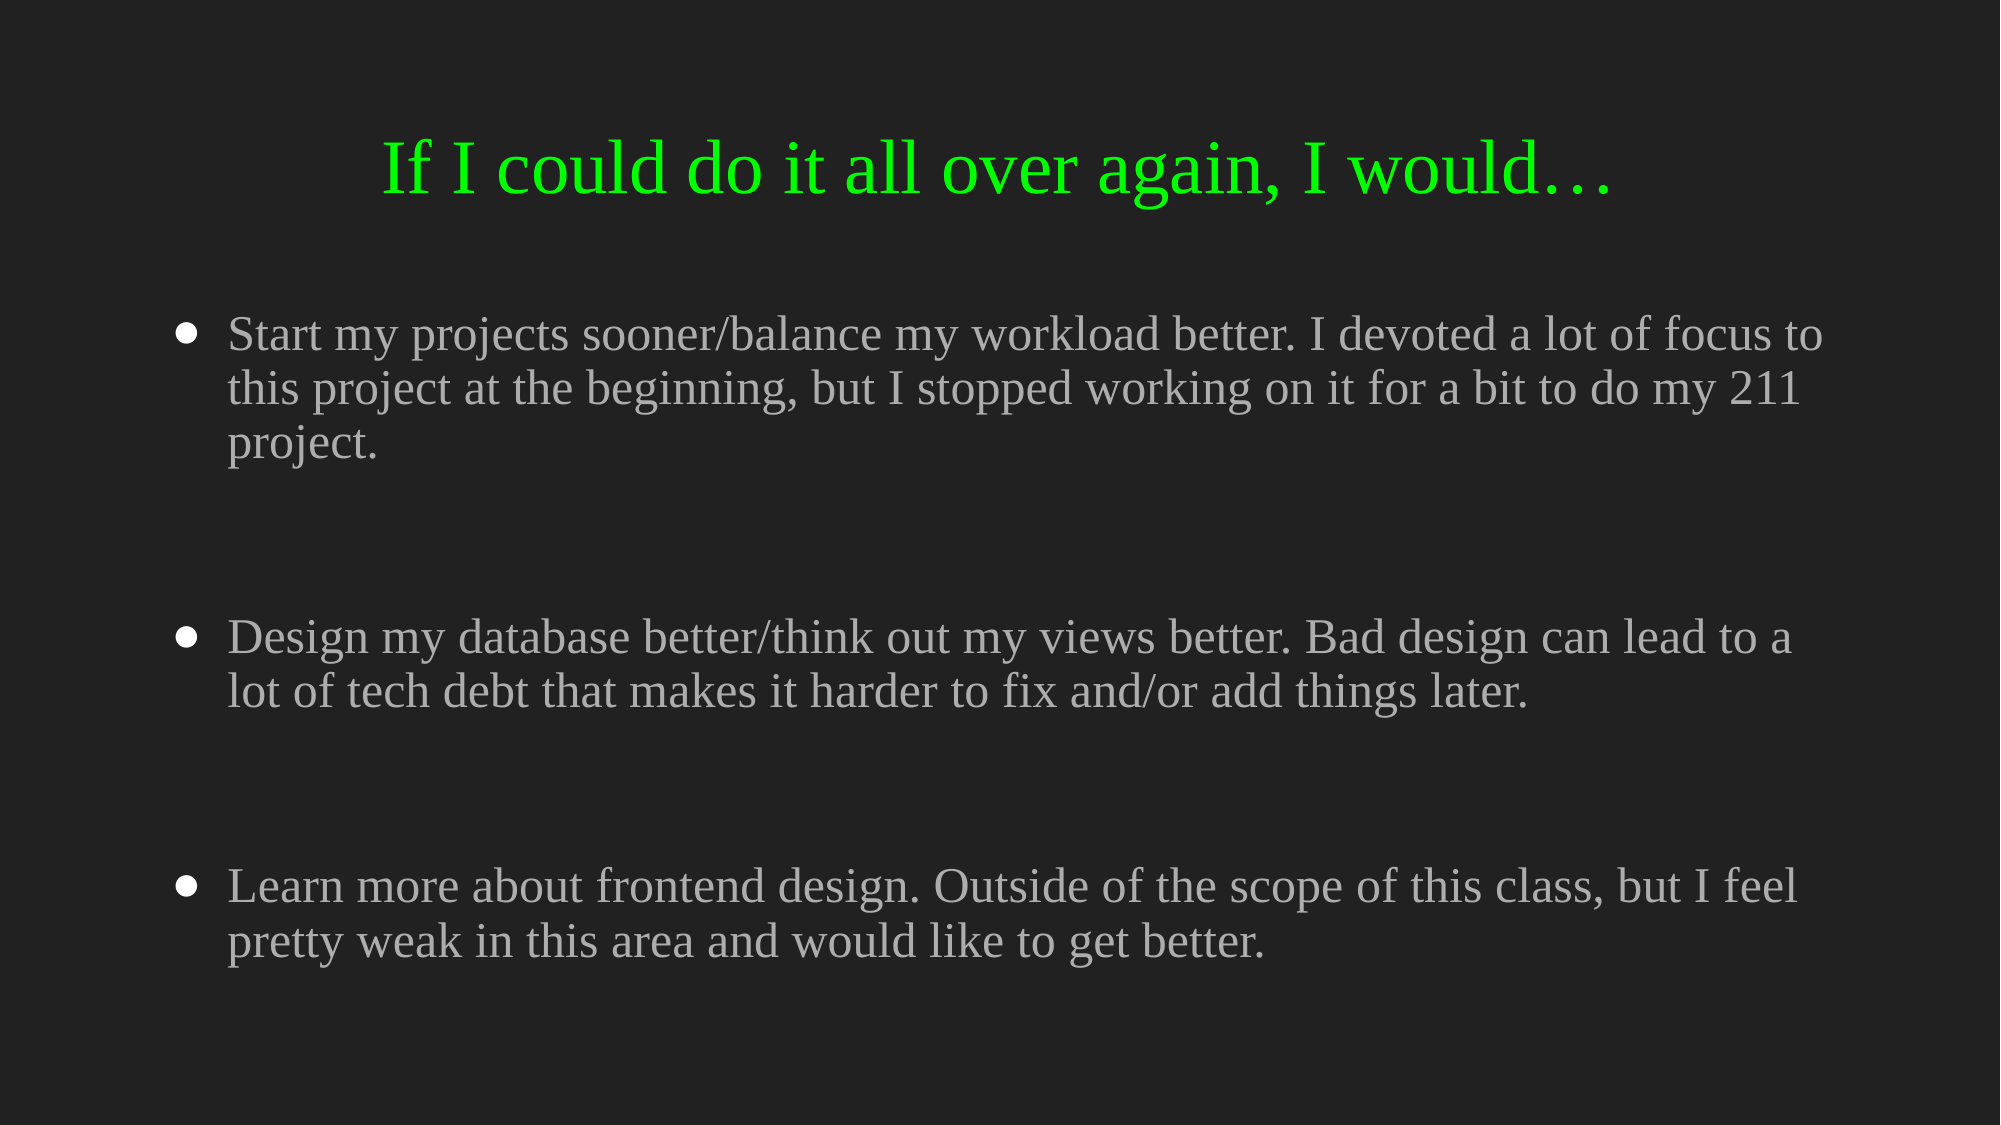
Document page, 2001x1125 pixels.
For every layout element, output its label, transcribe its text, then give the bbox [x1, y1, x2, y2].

list Start my projects sooner/balance my workload better. I devoted a lot of focus to this project at the beginning, but I stopped working on it for a bit to do my 211 project. Design my database better/think out my views better. Bad design can lead to a lot of tech debt that makes it harder to fix and/or add things later. Learn more about frontend design. Outside of the scope of this class, but I feel pretty weak in this area and would like to get better. [137, 299, 1863, 1014]
title If I could do it all over again, I would… [137, 59, 1863, 278]
